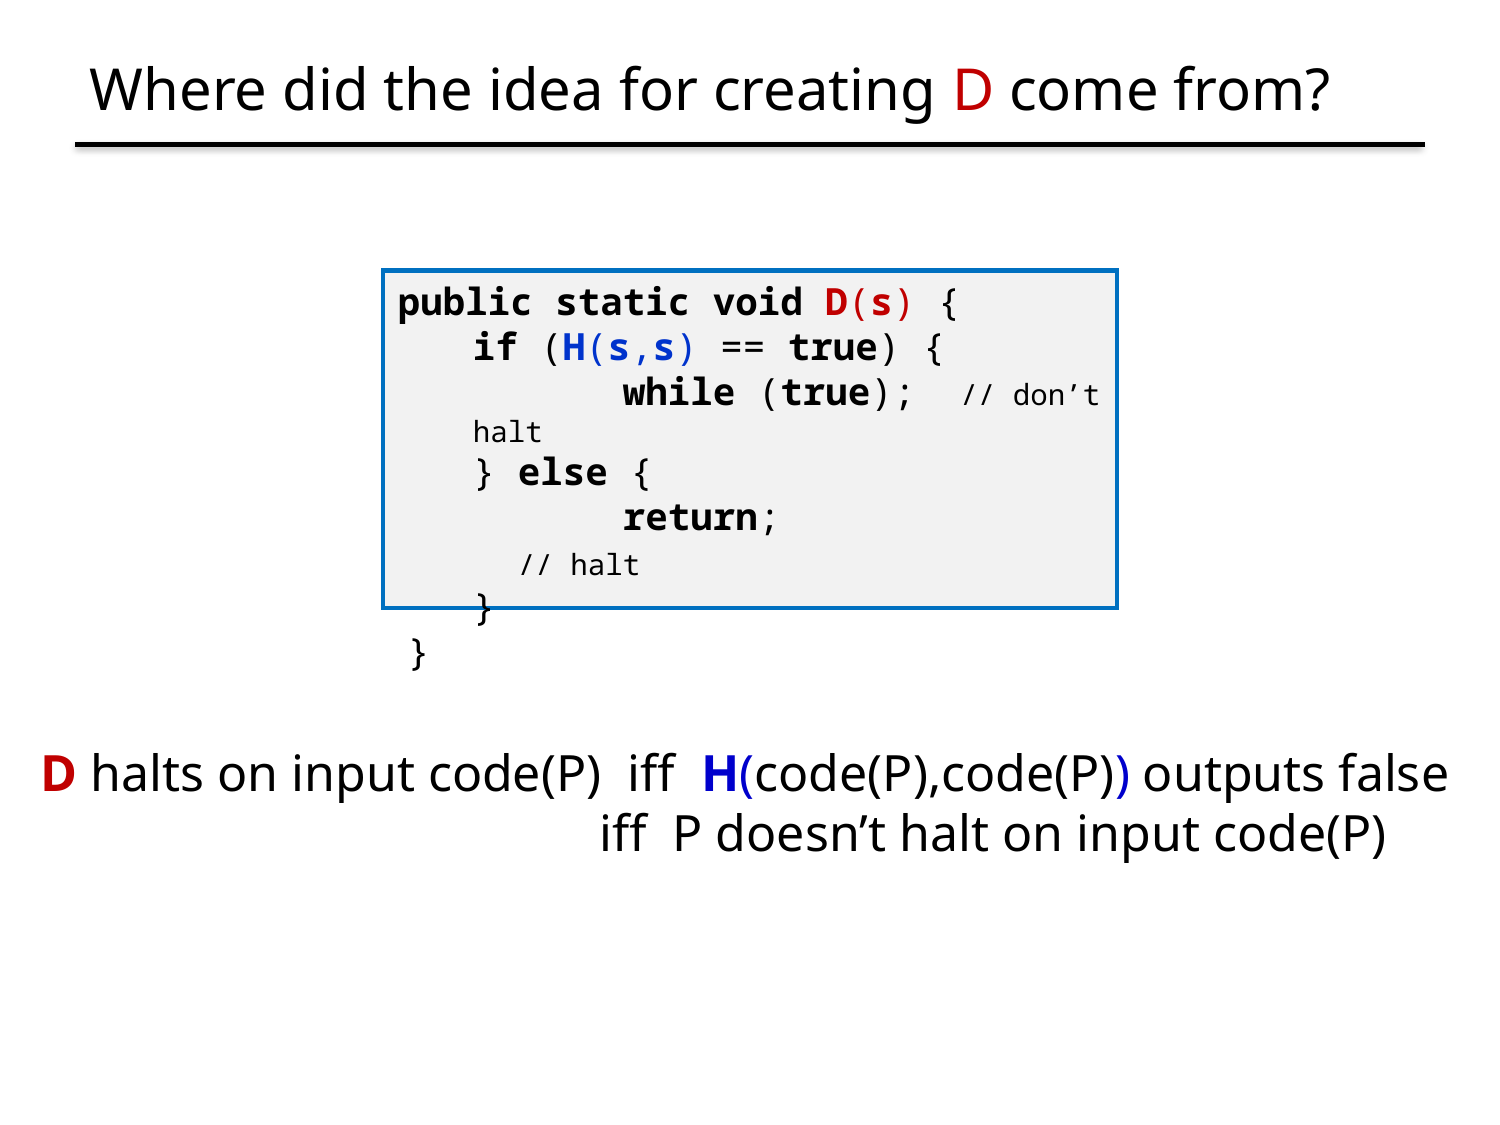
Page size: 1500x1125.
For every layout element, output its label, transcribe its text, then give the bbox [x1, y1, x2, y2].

title Where did the idea for creating D come from? [75, 45, 1425, 145]
text_box D halts on input code(P) iff H(code(P),code(P)) outputs false iff P doesn’t halt on input code(P) [25, 733, 1465, 869]
text_box public static void D(s) { if (H(s,s) == true) { while (true); // don’t halt } else { return; // halt } } [383, 270, 1117, 608]
